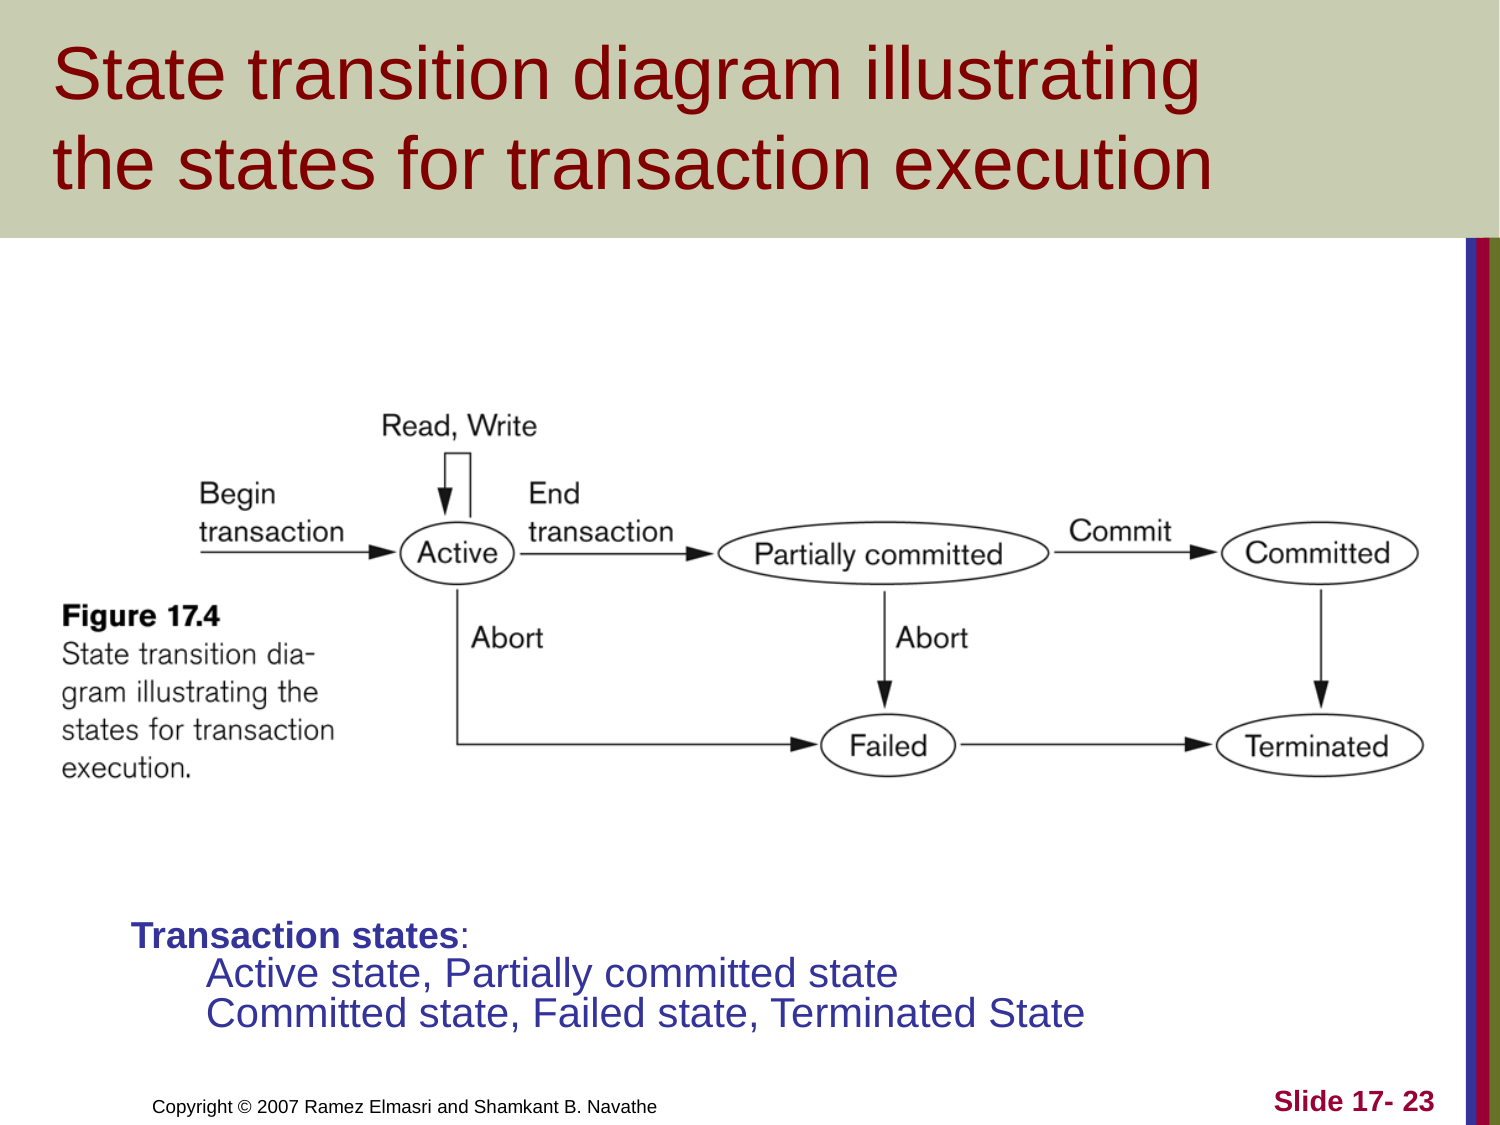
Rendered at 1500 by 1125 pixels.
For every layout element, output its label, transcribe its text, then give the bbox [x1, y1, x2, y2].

picture [62, 413, 1426, 782]
text_box Transaction states: Active state, Partially committed state Committed state, Failed state, Terminated State [116, 912, 1102, 1044]
slide_number Slide 17- 23 [1137, 1049, 1451, 1125]
title State transition diagram illustrating the states for transaction execution [37, 49, 1317, 213]
